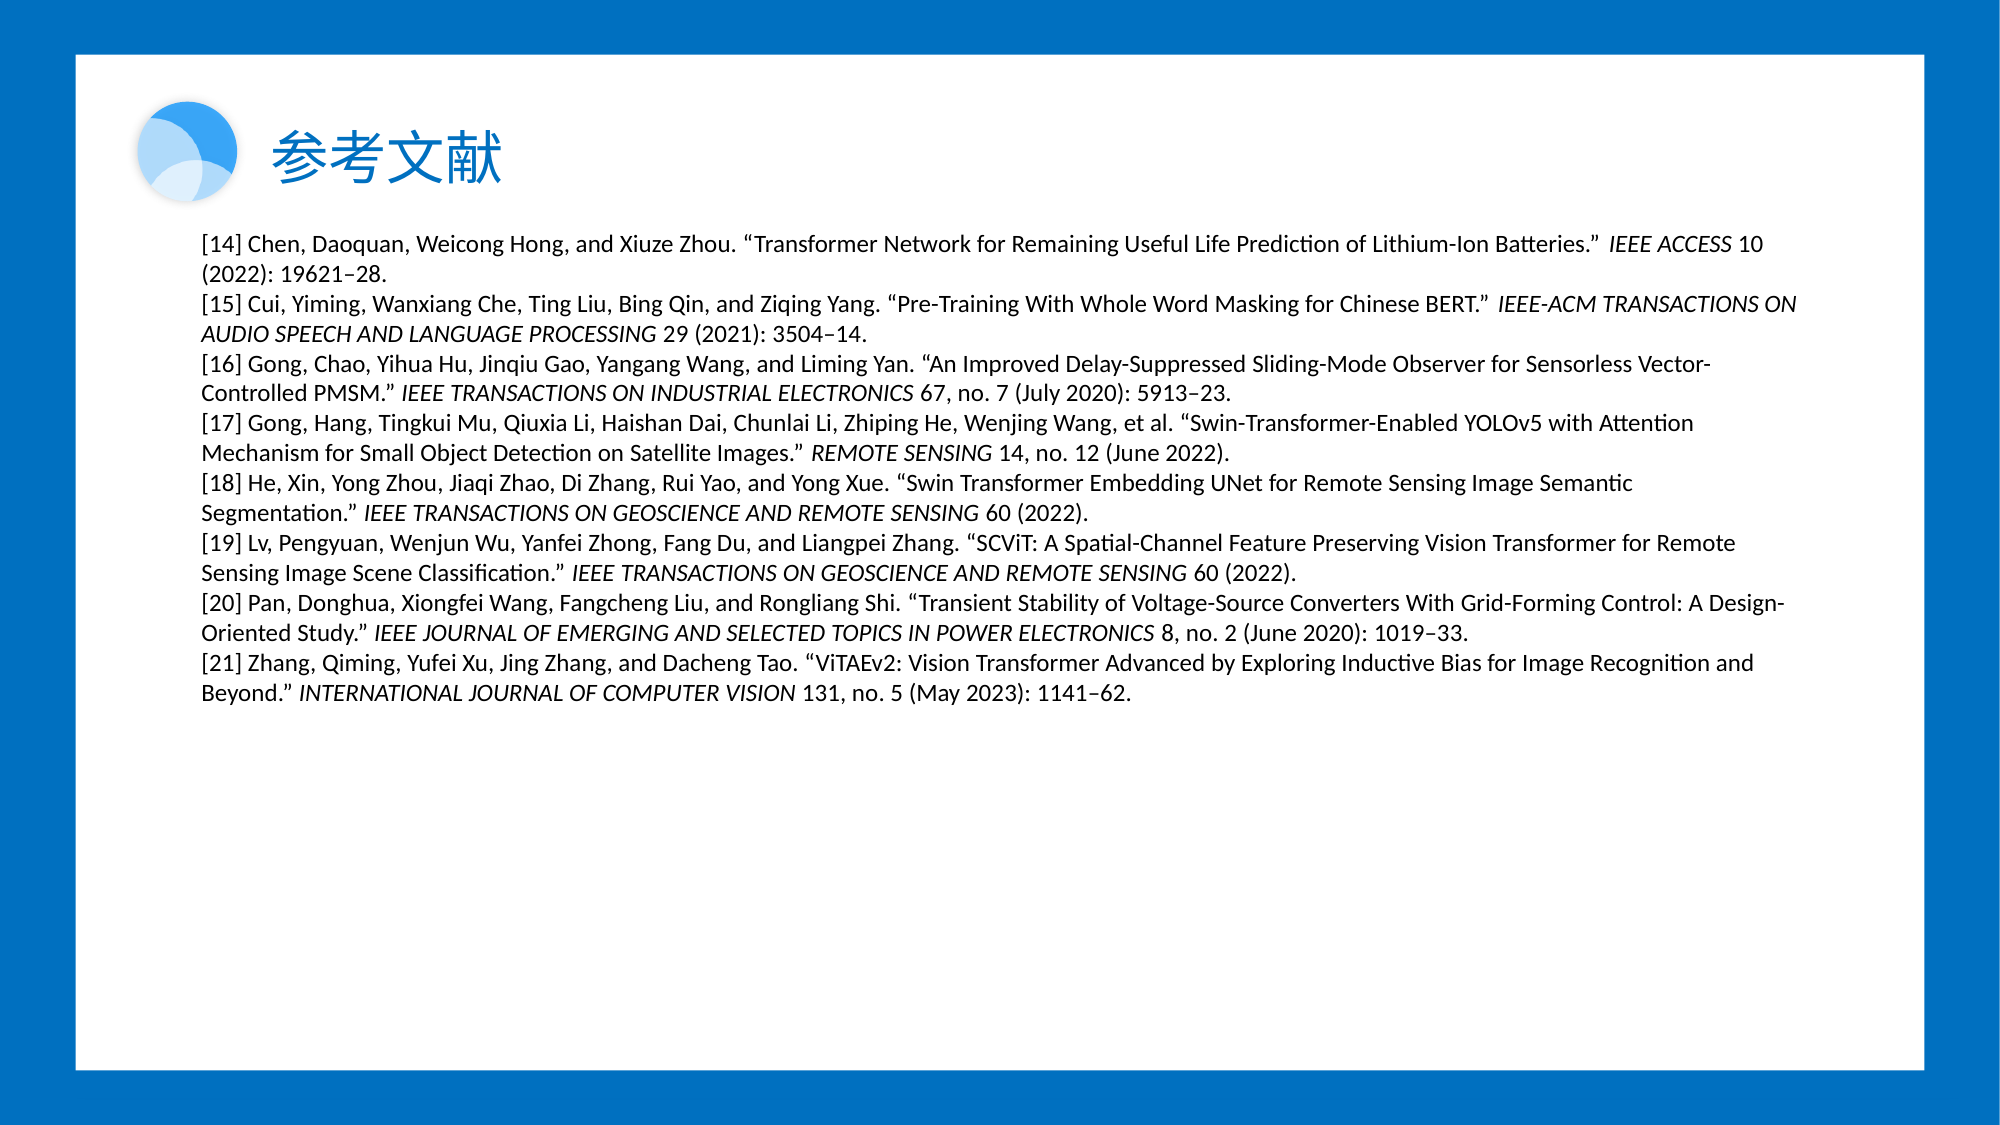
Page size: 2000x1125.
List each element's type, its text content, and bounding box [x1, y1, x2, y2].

text_box [14] Chen, Daoquan, Weicong Hong, and Xiuze Zhou. “Transformer Network for Remaining Useful Life Prediction of Lithium-Ion Batteries.” IEEE ACCESS 10 (2022): 19621–28. [15] Cui, Yiming, Wanxiang Che, Ting Liu, Bing Qin, and Ziqing Yang. “Pre-Training With Whole Word Masking for Chinese BERT.” IEEE-ACM TRANSACTIONS ON AUDIO SPEECH AND LANGUAGE PROCESSING 29 (2021): 3504–14. [16] Gong, Chao, Yihua Hu, Jinqiu Gao, Yangang Wang, and Liming Yan. “An Improved Delay-Suppressed Sliding-Mode Observer for Sensorless Vector-Controlled PMSM.” IEEE TRANSACTIONS ON INDUSTRIAL ELECTRONICS 67, no. 7 (July 2020): 5913–23. [17] Gong, Hang, Tingkui Mu, Qiuxia Li, Haishan Dai, Chunlai Li, Zhiping He, Wenjing Wang, et al. “Swin-Transformer-Enabled YOLOv5 with Attention Mechanism for Small Object Detection on Satellite Images.” REMOTE SENSING 14, no. 12 (June 2022). [18] He, Xin, Yong Zhou, Jiaqi Zhao, Di Zhang, Rui Yao, and Yong Xue. “Swin Transformer Embedding UNet for Remote Sensing Image Semantic Segmentation.” IEEE TRANSACTIONS ON GEOSCIENCE AND REMOTE SENSING 60 (2022). [19] Lv, Pengyuan, Wenjun Wu, Yanfei Zhong, Fang Du, and Liangpei Zhang. “SCViT: A Spatial-Channel Feature Preserving Vision Transformer for Remote Sensing Image Scene Classification.” IEEE TRANSACTIONS ON GEOSCIENCE AND REMOTE SENSING 60 (2022). [20] Pan, Donghua, Xiongfei Wang, Fangcheng Liu, and Rongliang Shi. “Transient Stability of Voltage-Source Converters With Grid-Forming Control: A Design-Oriented Study.” IEEE JOURNAL OF EMERGING AND SELECTED TOPICS IN POWER ELECTRONICS 8, no. 2 (June 2020): 1019–33. [21] Zhang, Qiming, Yufei Xu, Jing Zhang, and Dacheng Tao. “ViTAEv2: Vision Transformer Advanced by Exploring Inductive Bias for Image Recognition and Beyond.” INTERNATIONAL JOURNAL OF COMPUTER VISION 131, no. 5 (May 2023): 1141–62. [186, 219, 1813, 714]
text_box 参考文献 [255, 113, 688, 199]
picture [137, 101, 238, 202]
